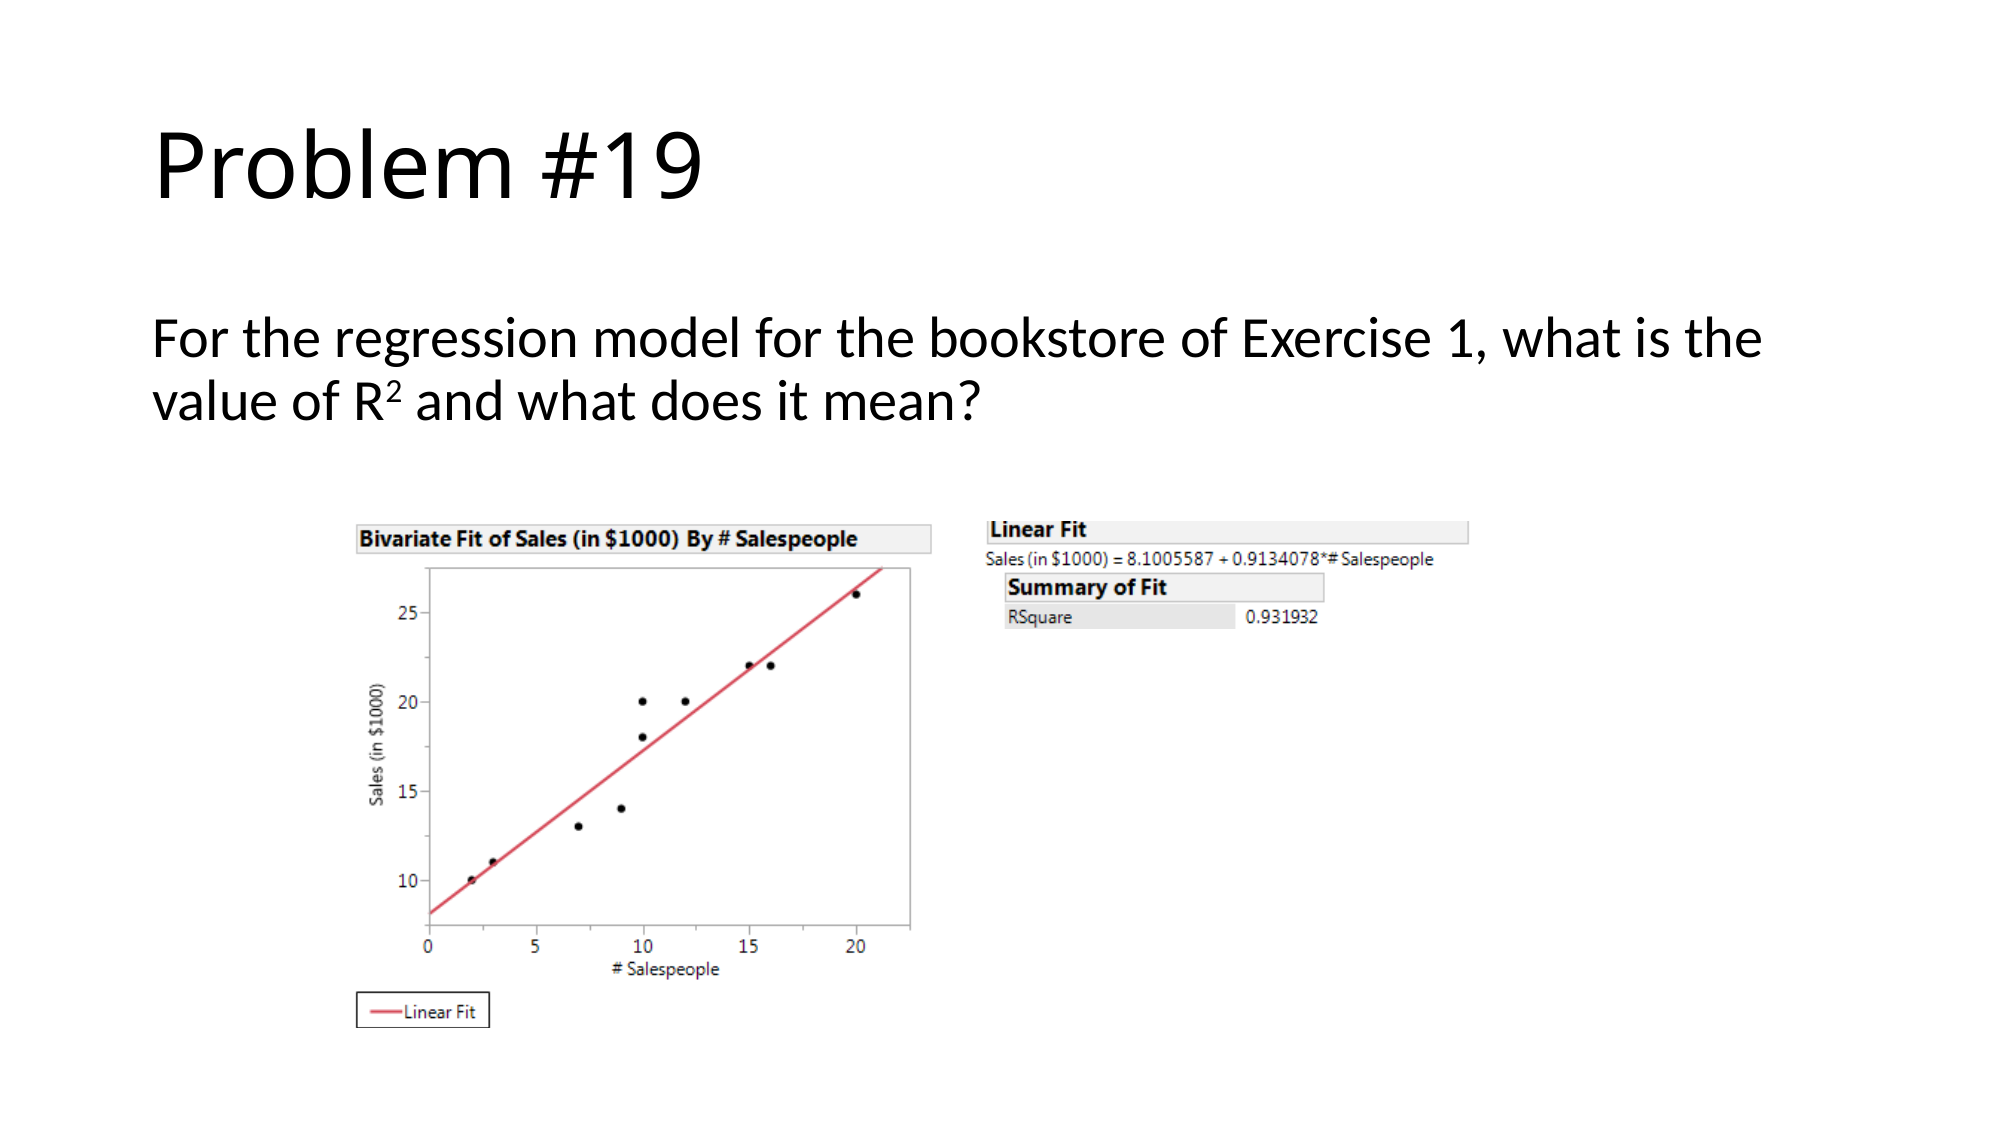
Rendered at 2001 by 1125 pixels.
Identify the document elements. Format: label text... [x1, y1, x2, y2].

list For the regression model for the bookstore of Exercise 1, what is the value of R2 and what does it mean? [137, 299, 1863, 1014]
picture [337, 521, 935, 1028]
title Problem #19 [137, 59, 1863, 278]
picture [949, 521, 1548, 629]
